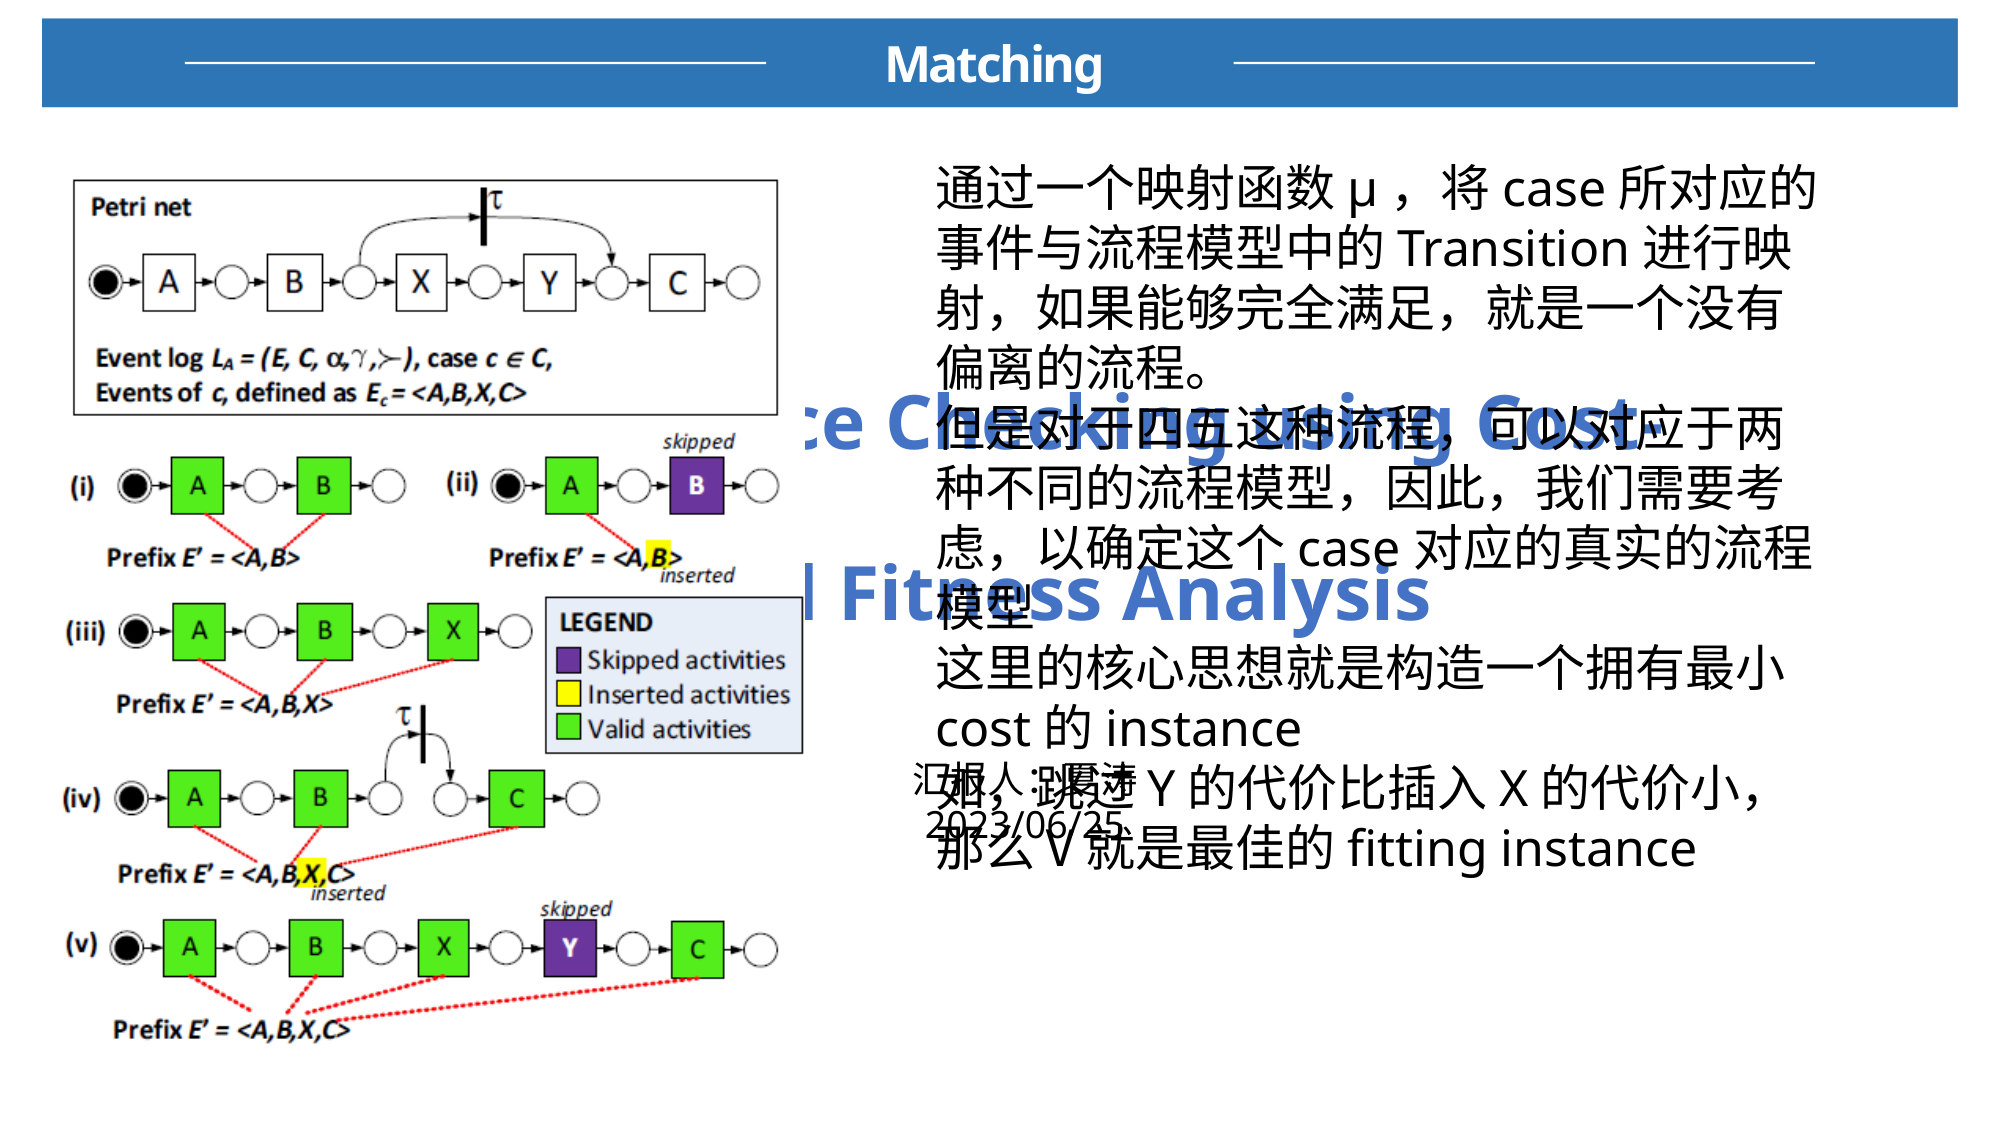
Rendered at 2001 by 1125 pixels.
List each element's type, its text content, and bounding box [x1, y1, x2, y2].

text_box 通过一个映射函数μ，将case所对应的事件与流程模型中的Transition进行映射，如果能够完全满足，就是一个没有偏离的流程。 但是对于四五这种流程，可以对应于两种不同的流程模型，因此，我们需要考虑，以确定这个case对应的真实的流程模型 这里的核心思想就是构造一个拥有最小cost的instance 如，跳过Y的代价比插入X的代价小，那么Ⅴ就是最佳的fitting instance [920, 149, 1845, 884]
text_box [184, 61, 1815, 65]
text_box Matching [722, 25, 1267, 61]
picture [42, 150, 805, 1061]
text_box Matching [722, 65, 1267, 100]
text_box [41, 18, 1959, 108]
